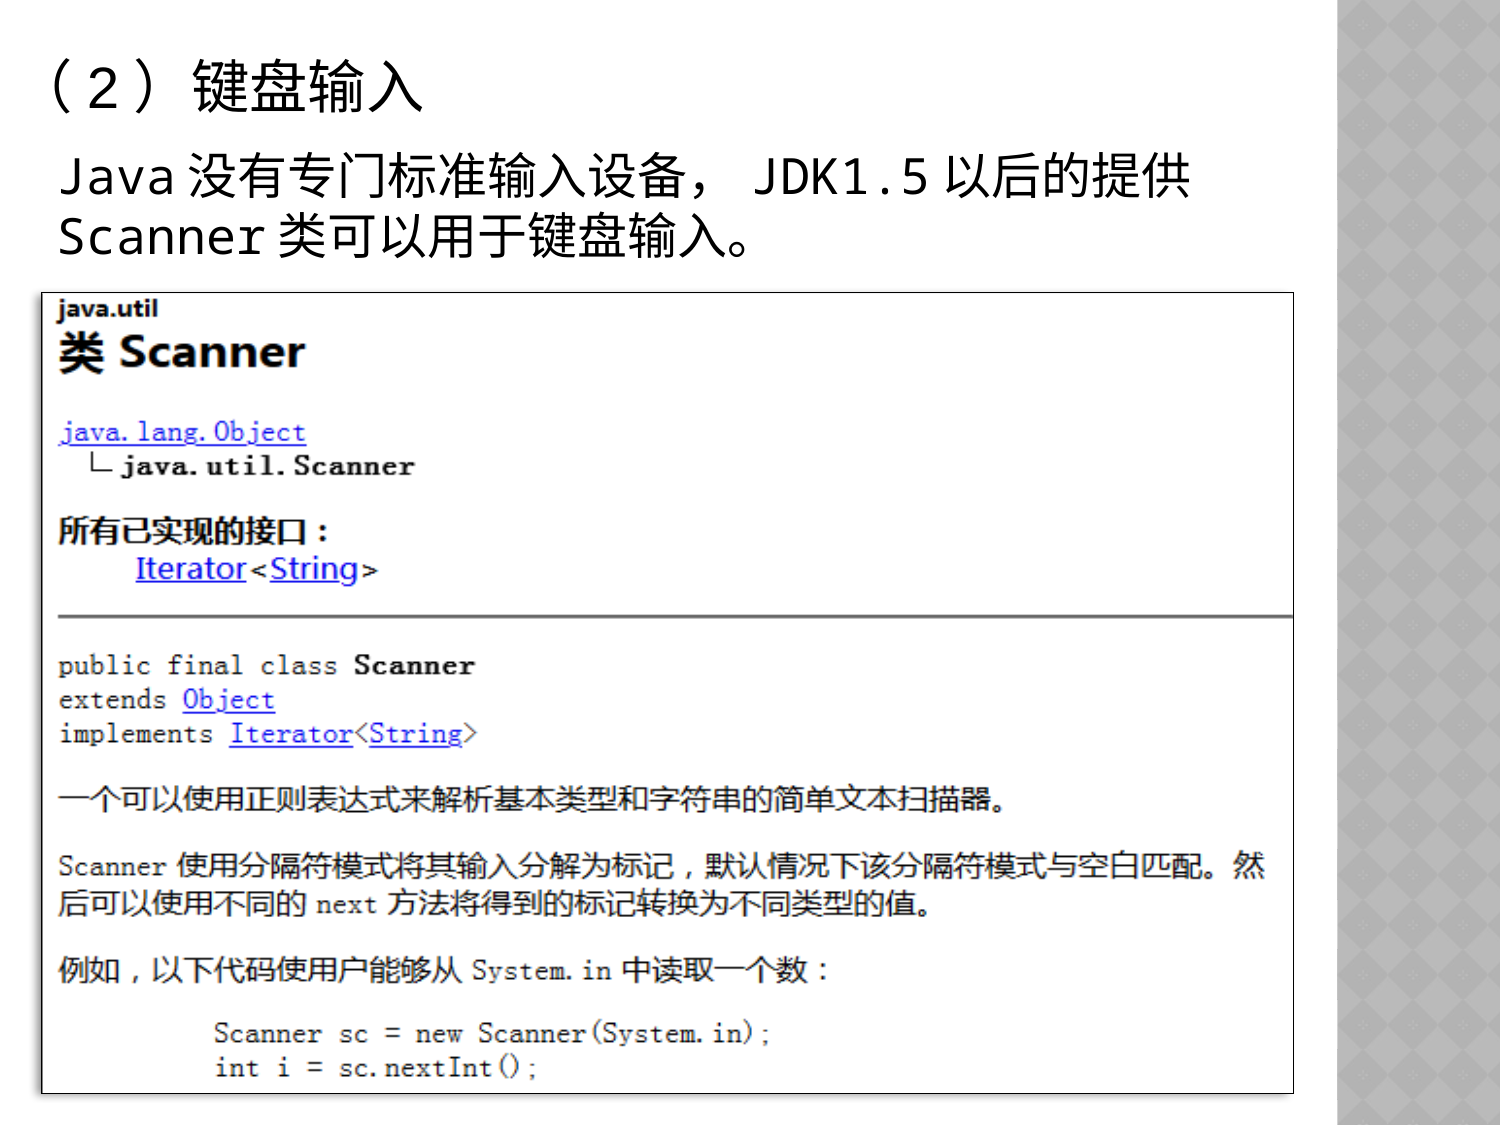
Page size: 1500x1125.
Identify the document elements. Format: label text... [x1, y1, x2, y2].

text_box （2）键盘输入 [0, 42, 514, 128]
text_box Java没有专门标准输入设备，JDK1.5以后的提供Scanner类可以用于键盘输入。 [41, 137, 1329, 272]
picture [40, 291, 1294, 1094]
